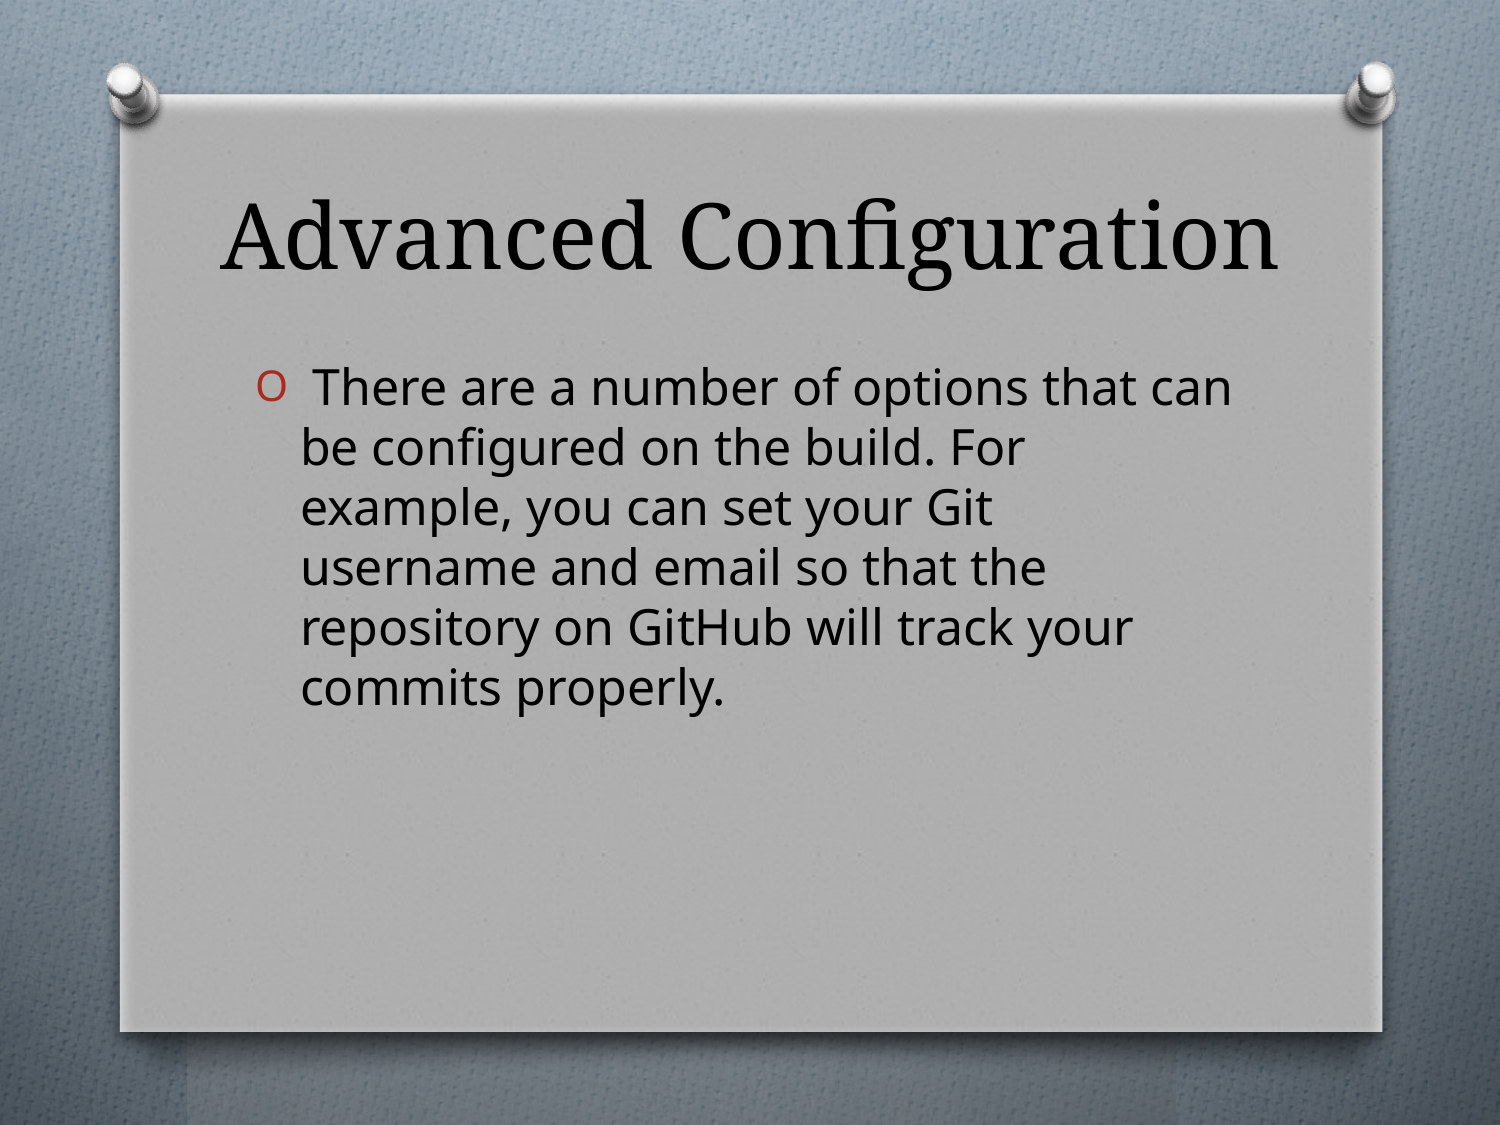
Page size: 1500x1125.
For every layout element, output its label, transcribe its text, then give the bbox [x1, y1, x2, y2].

list There are a number of options that can be configured on the build. For example, you can set your Git username and email so that the repository on GitHub will track your commits properly. [240, 347, 1257, 939]
picture [1317, 35, 1439, 156]
picture [75, 29, 198, 153]
title Advanced Configuration [179, 134, 1323, 332]
